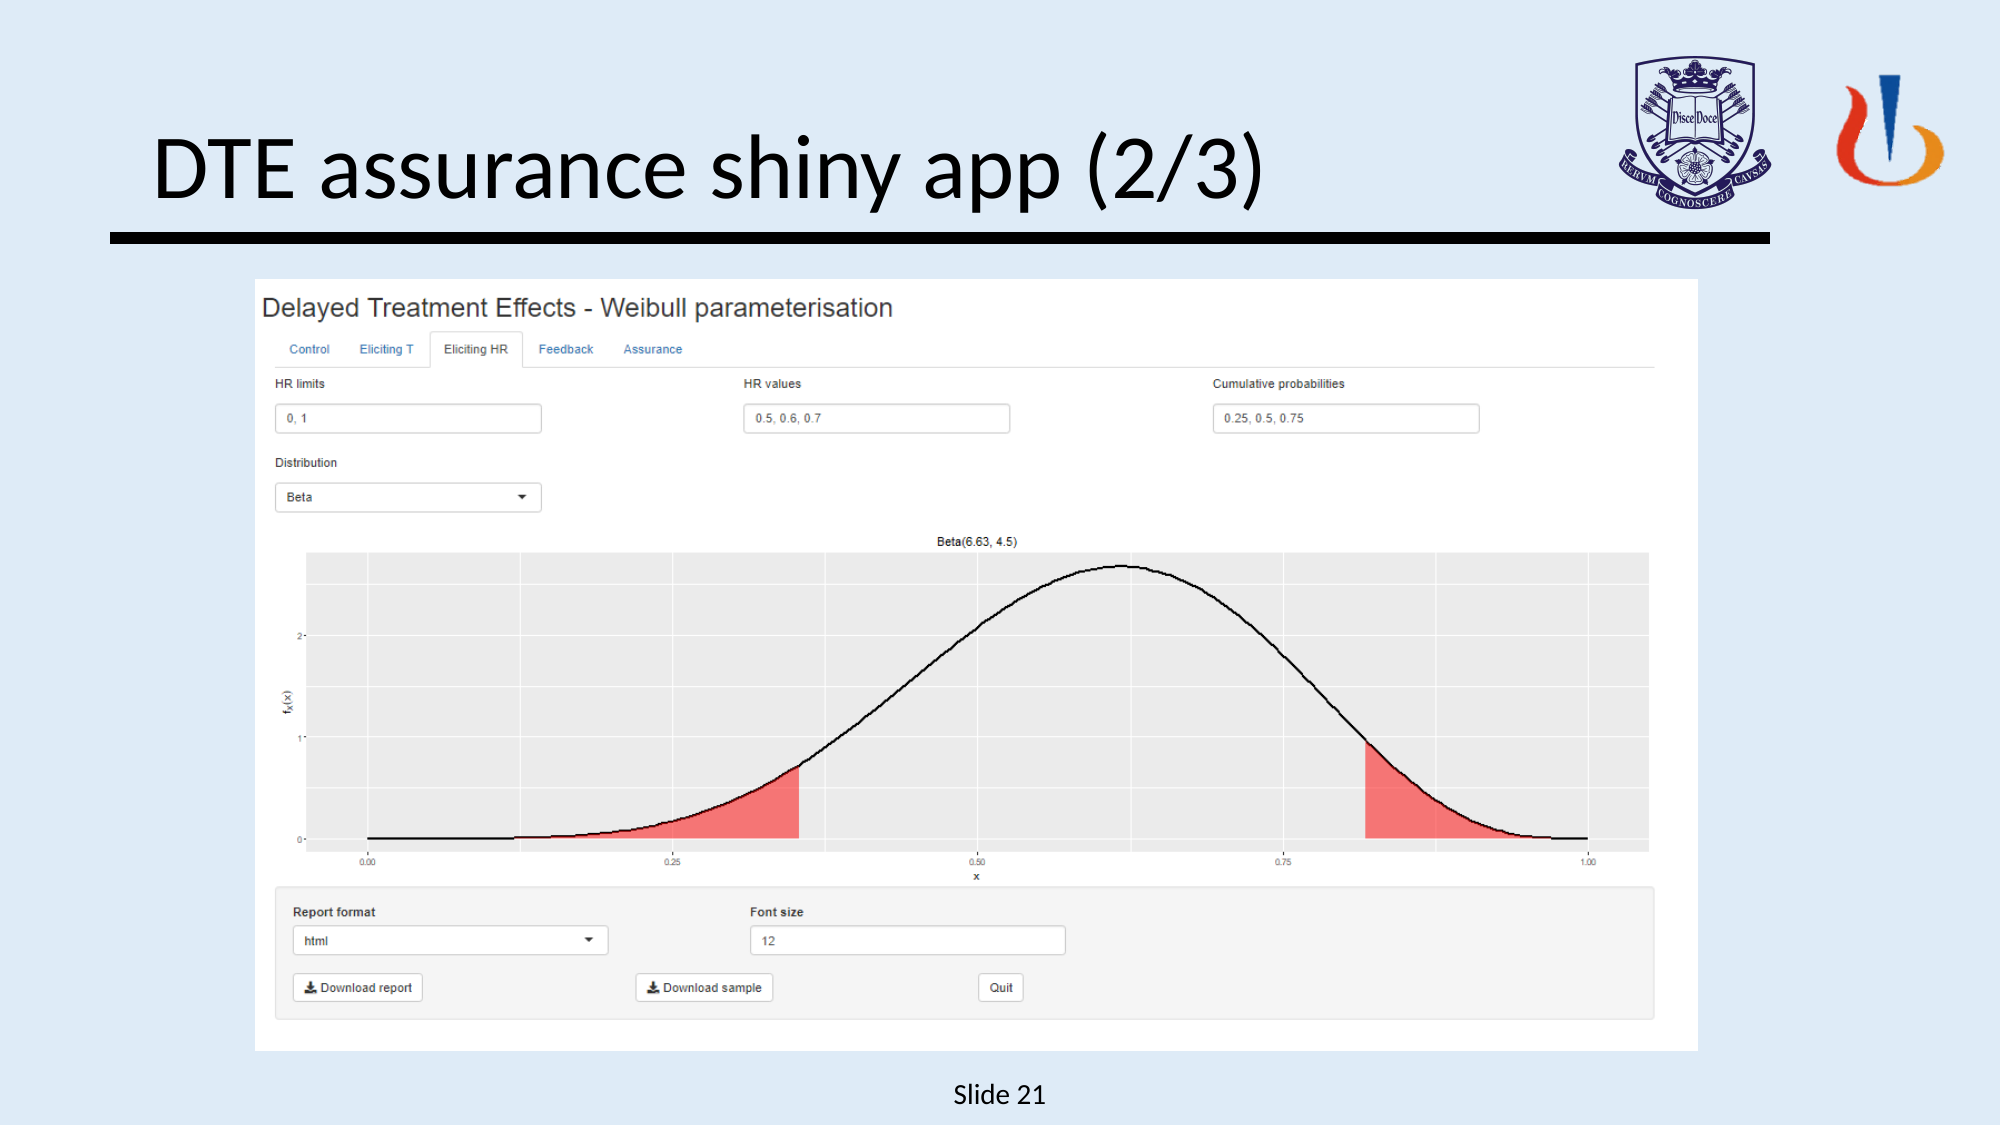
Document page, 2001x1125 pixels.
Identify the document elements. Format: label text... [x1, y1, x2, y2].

picture [255, 279, 1698, 1052]
title DTE assurance shiny app (2/3) [137, 59, 1823, 278]
text_box Slide 21 [0, 1067, 2000, 1118]
picture [1828, 31, 1972, 278]
picture [1604, 49, 1788, 228]
